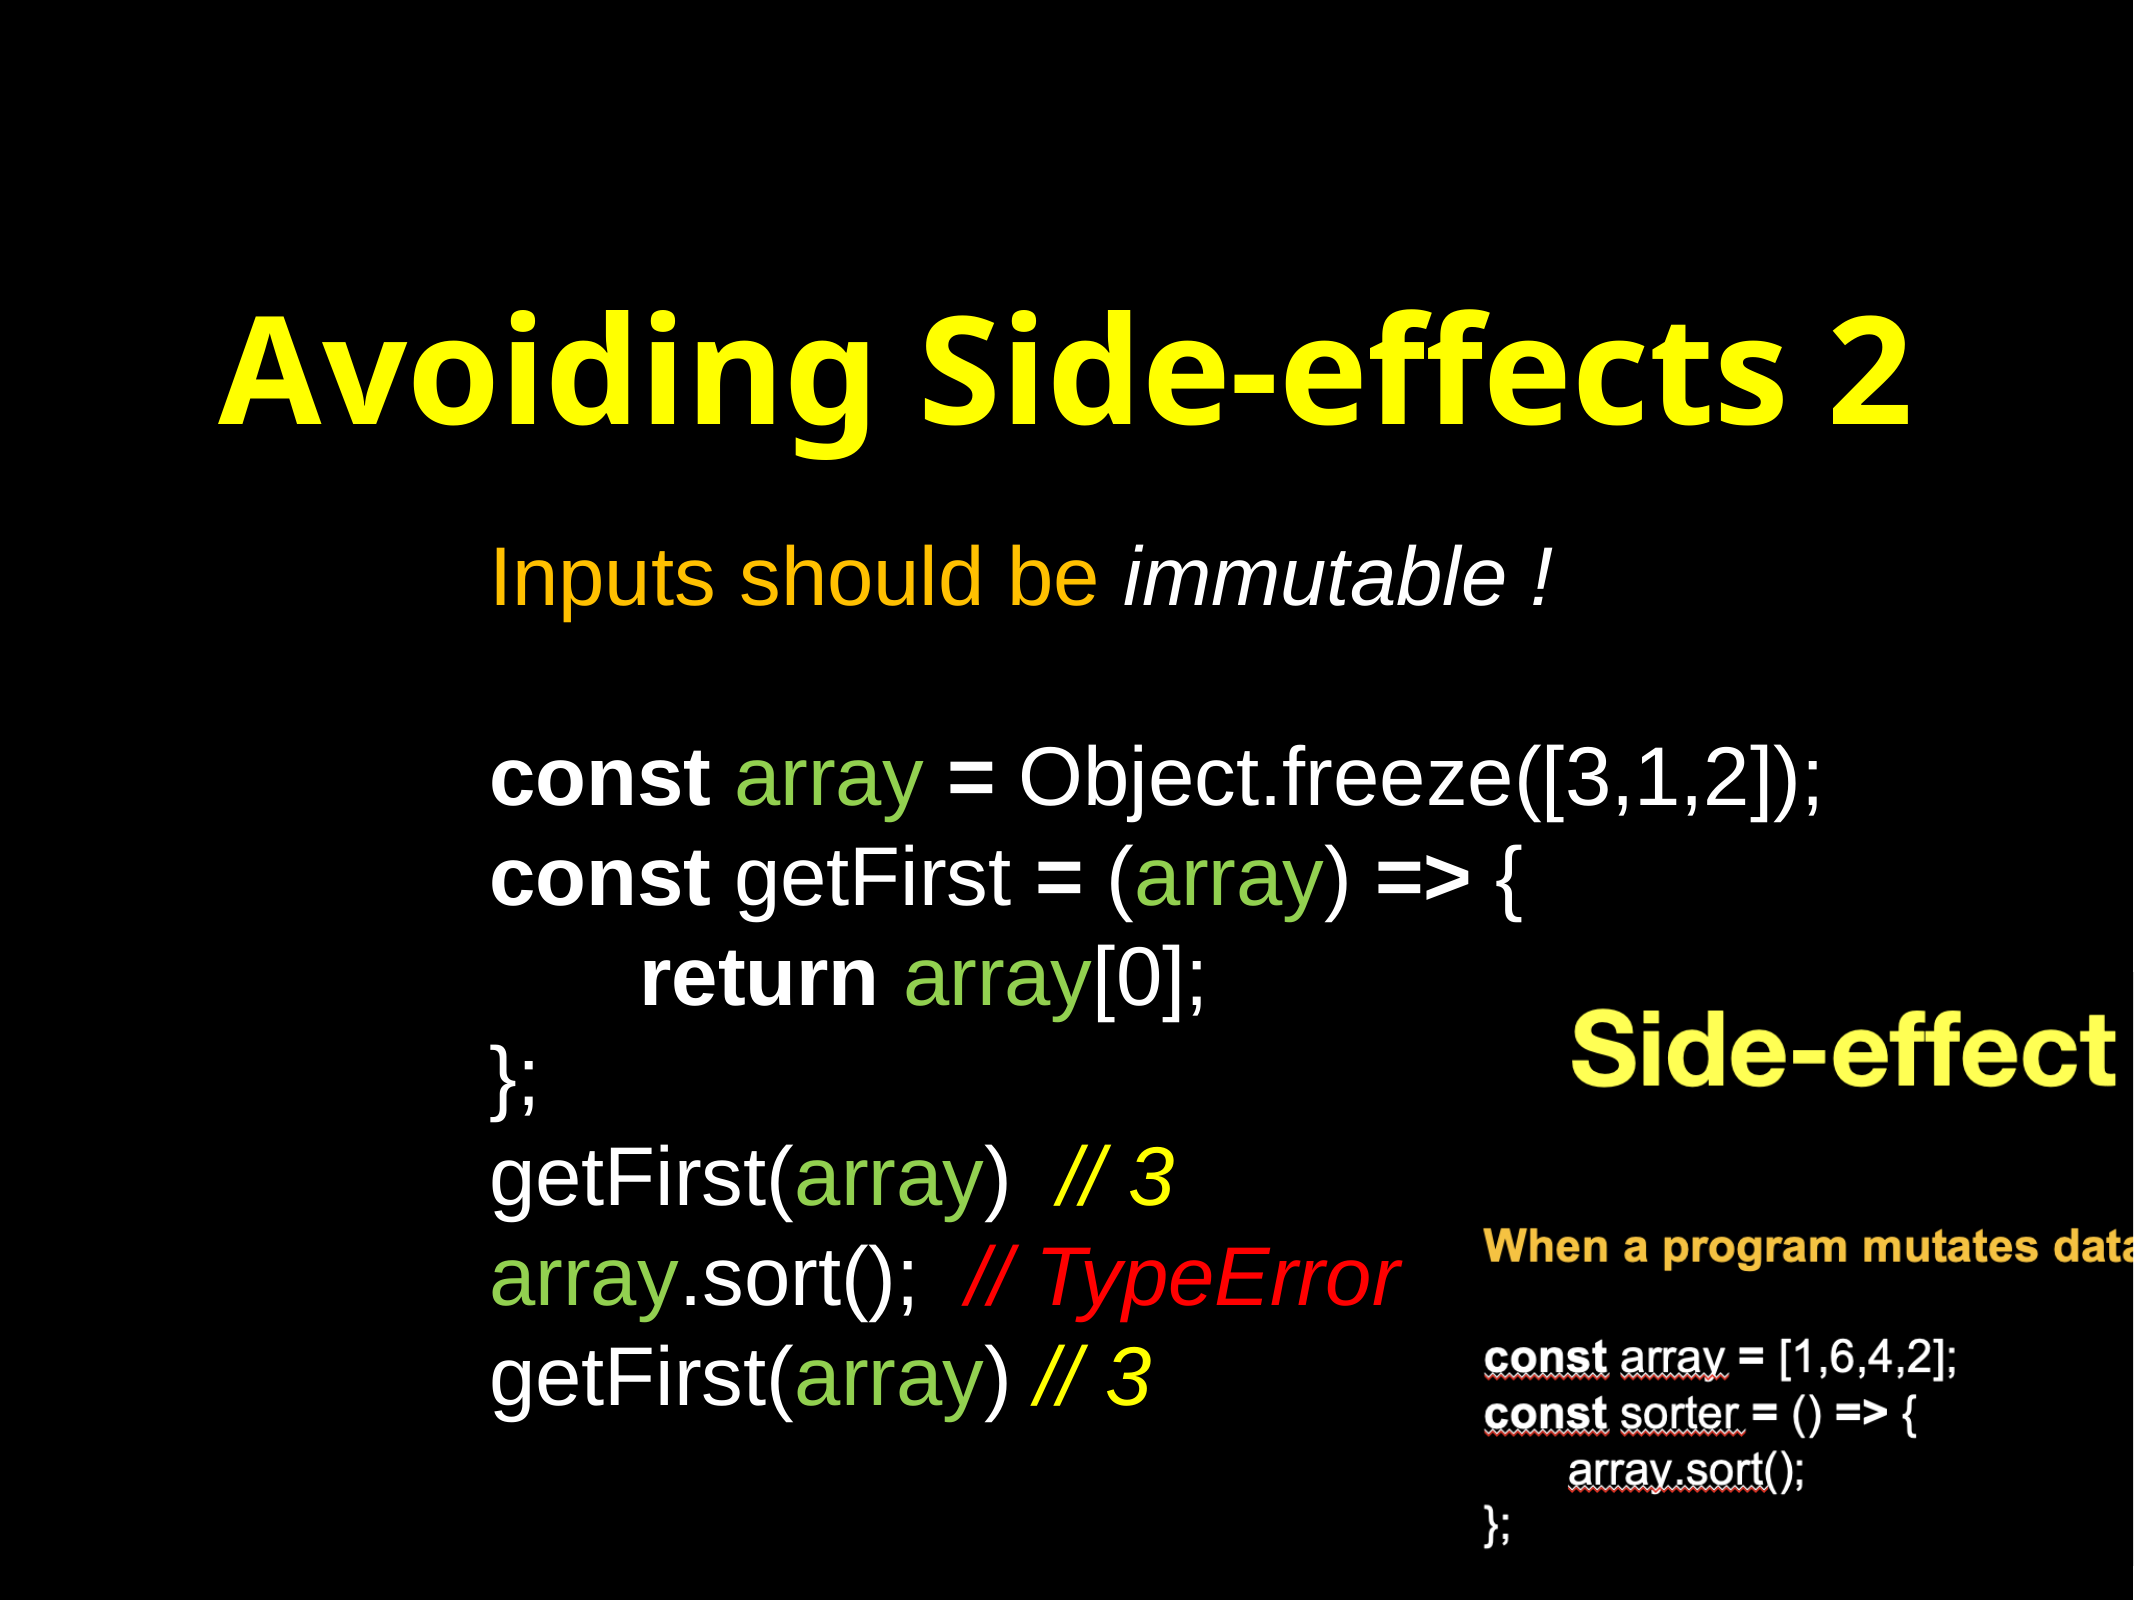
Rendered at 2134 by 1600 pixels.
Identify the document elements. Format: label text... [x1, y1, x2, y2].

picture [1446, 971, 2134, 1567]
text_box Inputs should be immutable ! const array = Object.freeze([3,1,2]); const getFirst = (array) => { return array[0]; }; getFirst(array) // 3 array.sort(); // TypeError getFirst(array) // 3 ) // 3 [452, 761, 2111, 1183]
title Avoiding Side-effects 2 [156, 231, 1978, 497]
